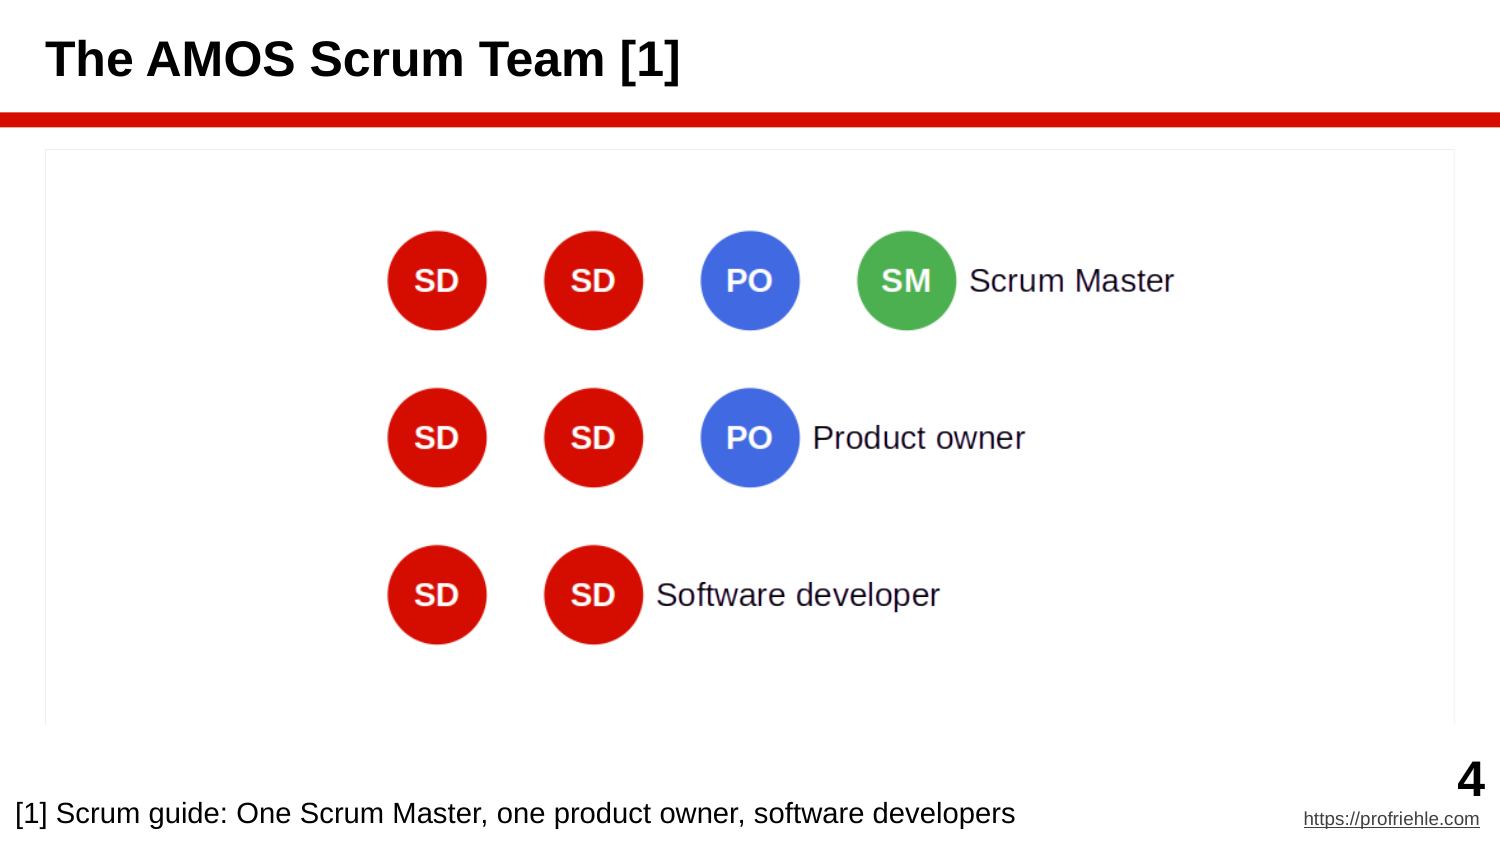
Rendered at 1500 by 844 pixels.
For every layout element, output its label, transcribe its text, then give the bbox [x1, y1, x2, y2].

title The AMOS Scrum Team [1] [0, 0, 1500, 113]
text_box [1] Scrum guide: One Scrum Master, one product owner, software developers [0, 694, 1200, 844]
slide_number ‹#› https://profriehle.com [1200, 724, 1500, 844]
picture [44, 149, 1456, 725]
